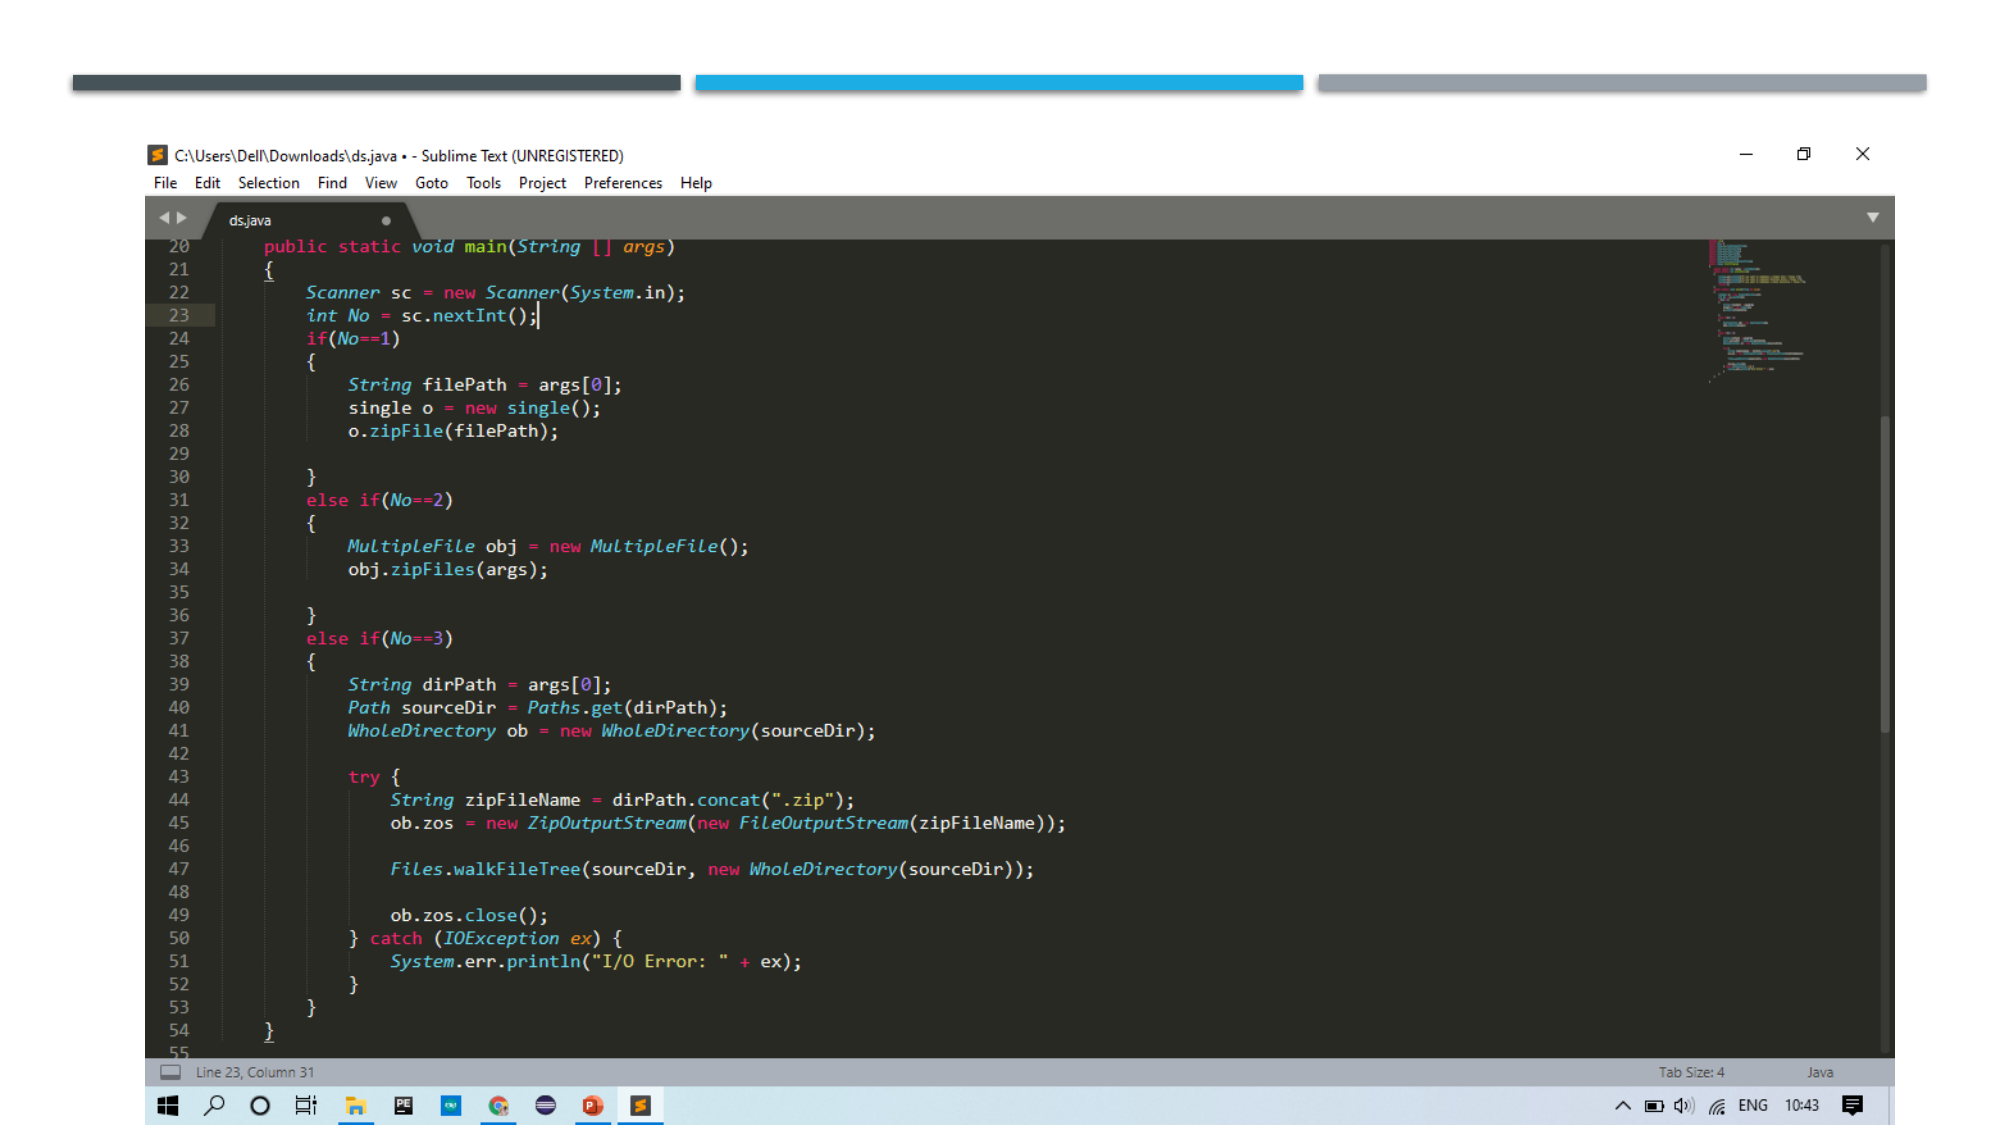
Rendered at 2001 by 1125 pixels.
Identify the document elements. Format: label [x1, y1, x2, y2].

picture [145, 140, 1896, 1125]
